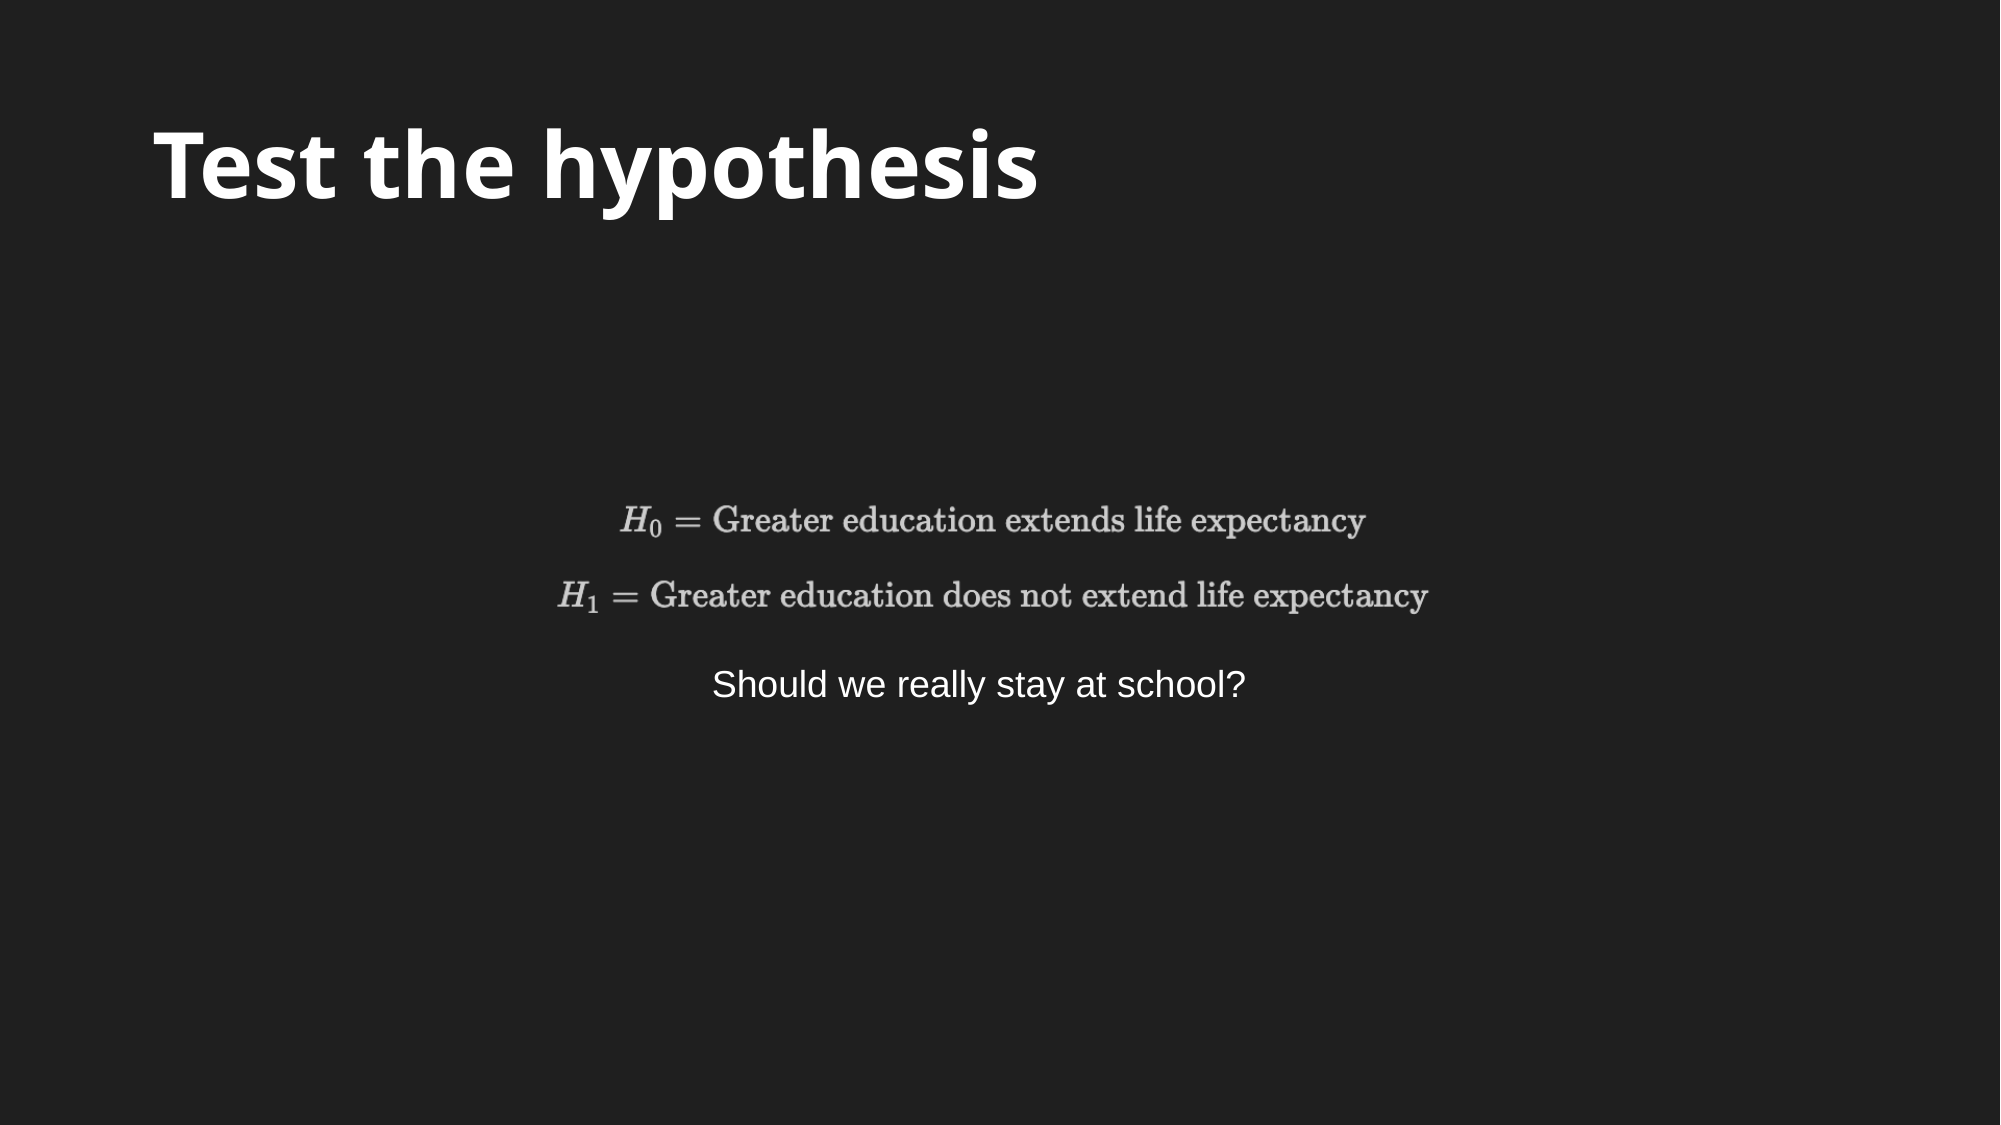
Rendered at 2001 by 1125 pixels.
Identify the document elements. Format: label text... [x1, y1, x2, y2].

picture [479, 473, 1521, 638]
title Test the hypothesis [137, 59, 1863, 278]
text_box Should we really stay at school? [697, 653, 1303, 713]
